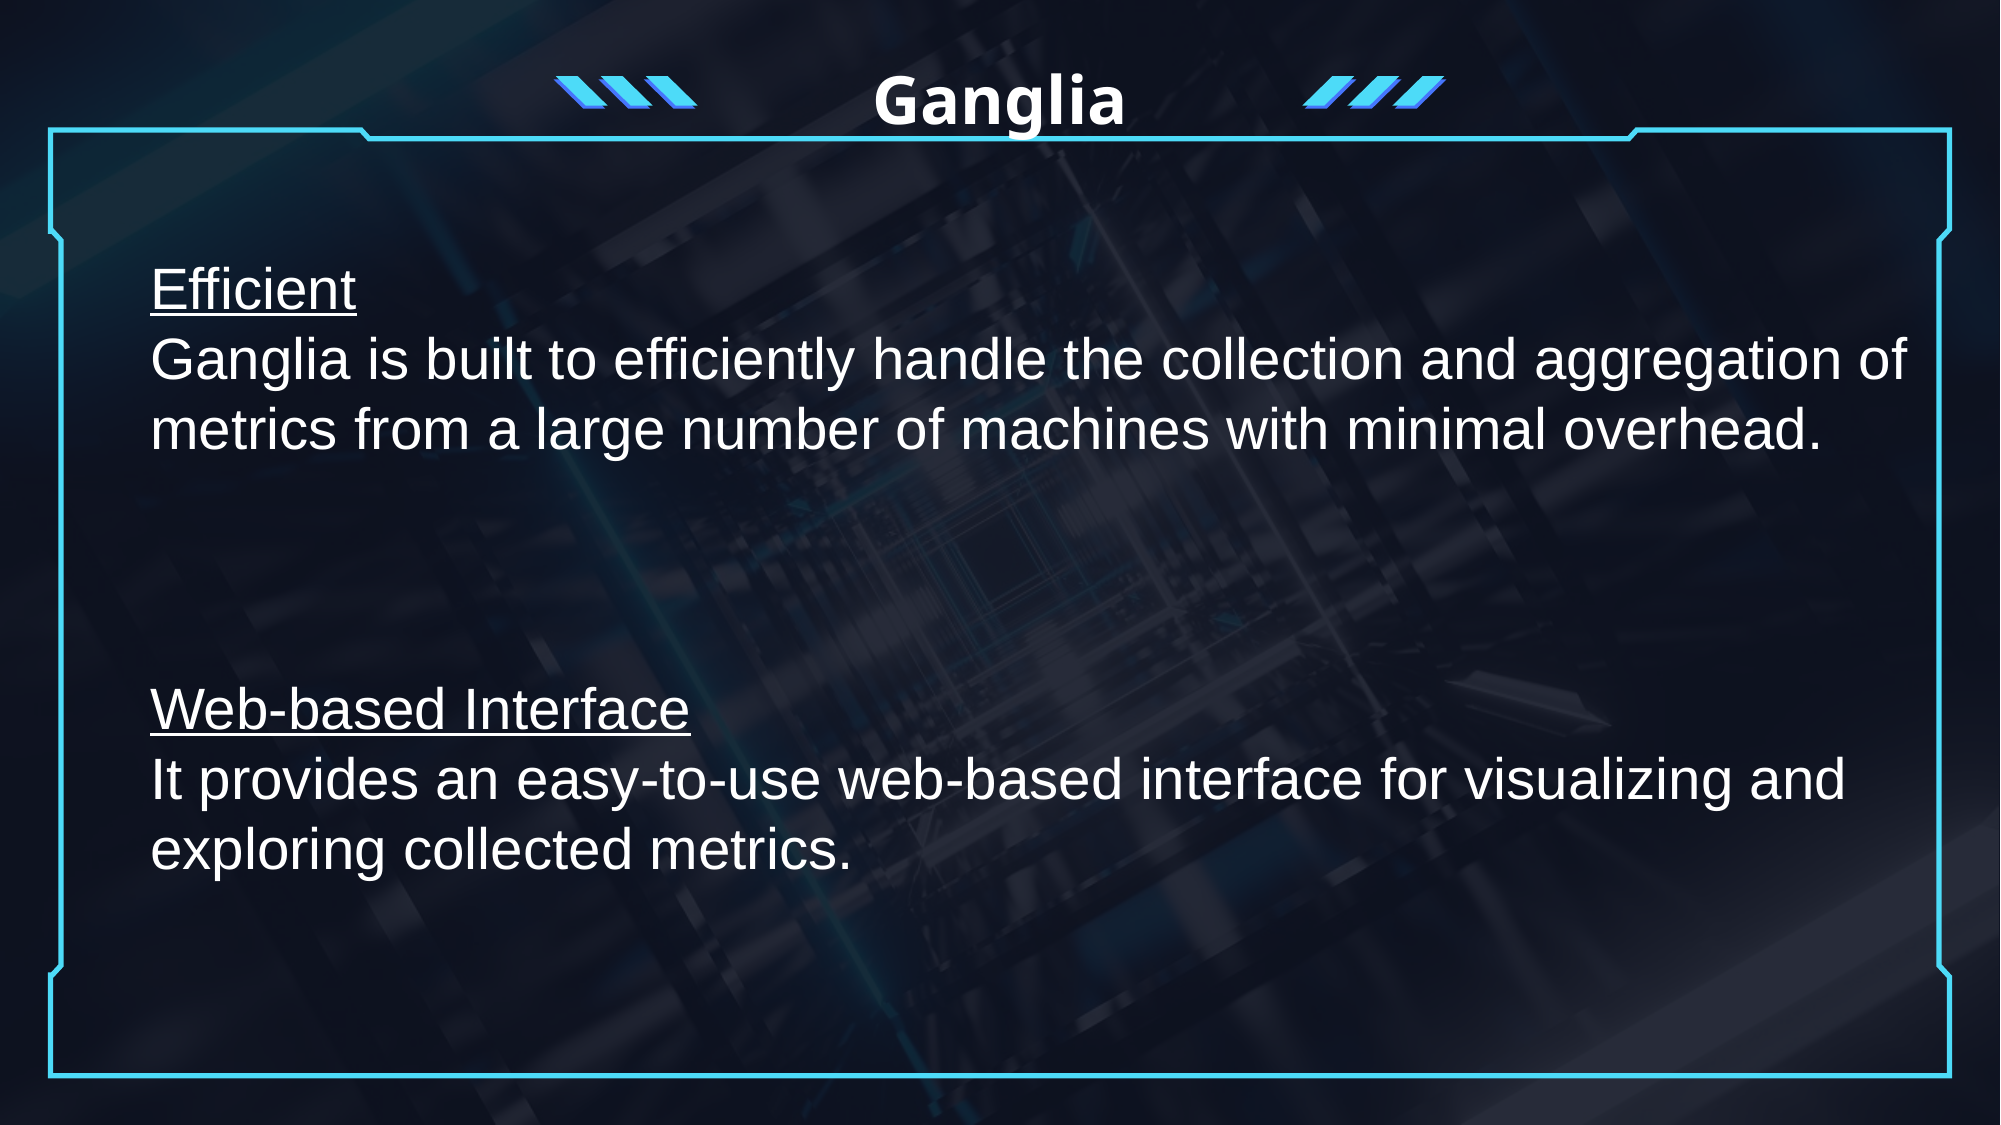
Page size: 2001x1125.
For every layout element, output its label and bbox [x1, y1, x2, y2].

text_box [1302, 76, 1447, 109]
text_box [553, 76, 698, 109]
picture [0, 0, 1999, 1125]
